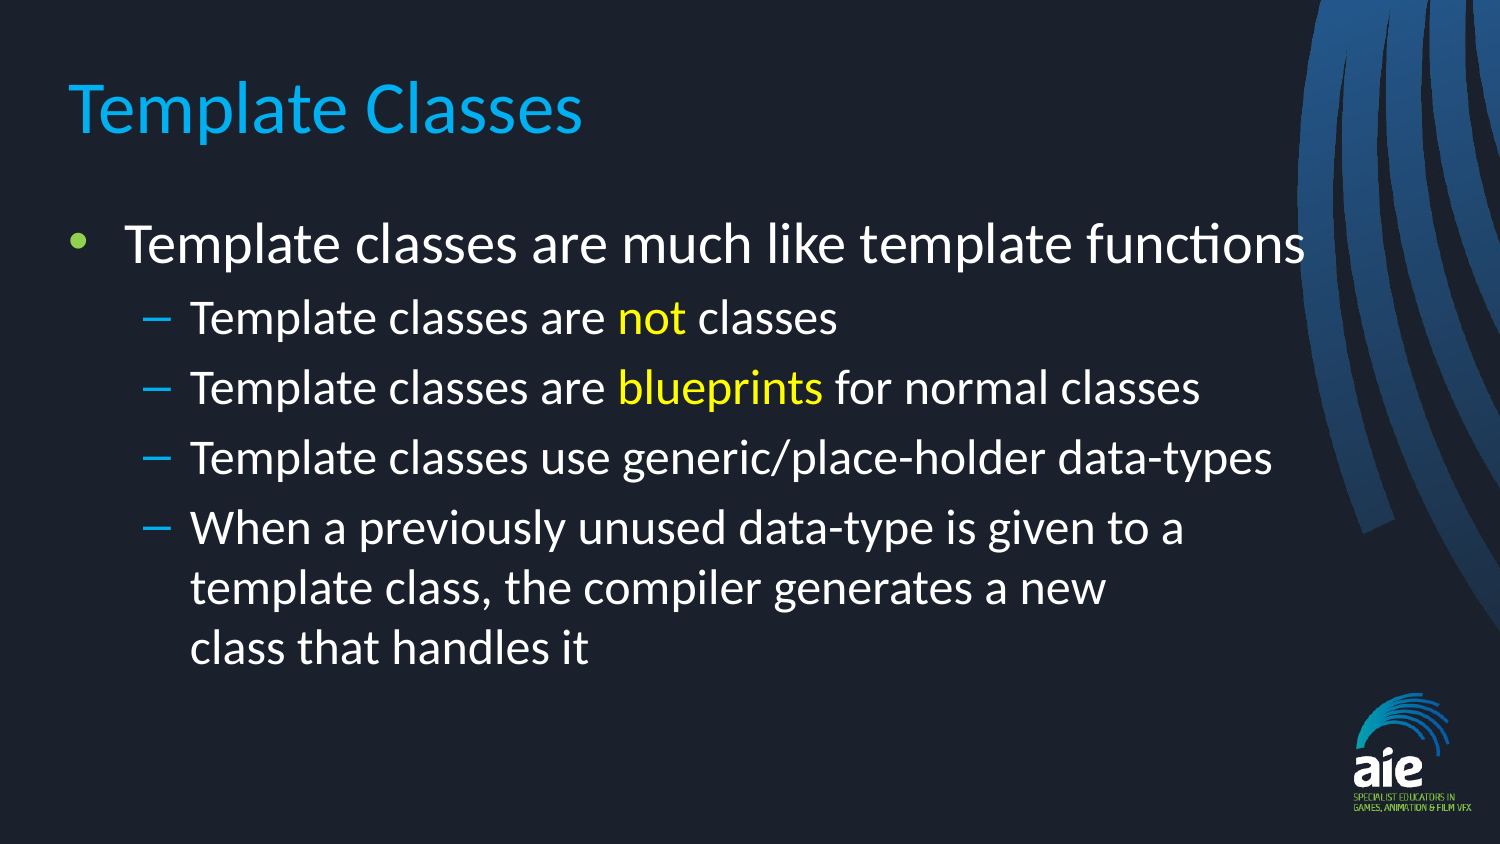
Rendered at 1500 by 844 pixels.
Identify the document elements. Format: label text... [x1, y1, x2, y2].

list Template classes are much like template functions Template classes are not classes Template classes are blueprints for normal classes Template classes use generic/place-holder data-types When a previously unused data-type is given to a template class, the compiler generates a new class that handles it [53, 197, 1329, 753]
picture [0, 0, 1500, 844]
title Template Classes [53, 33, 1425, 175]
